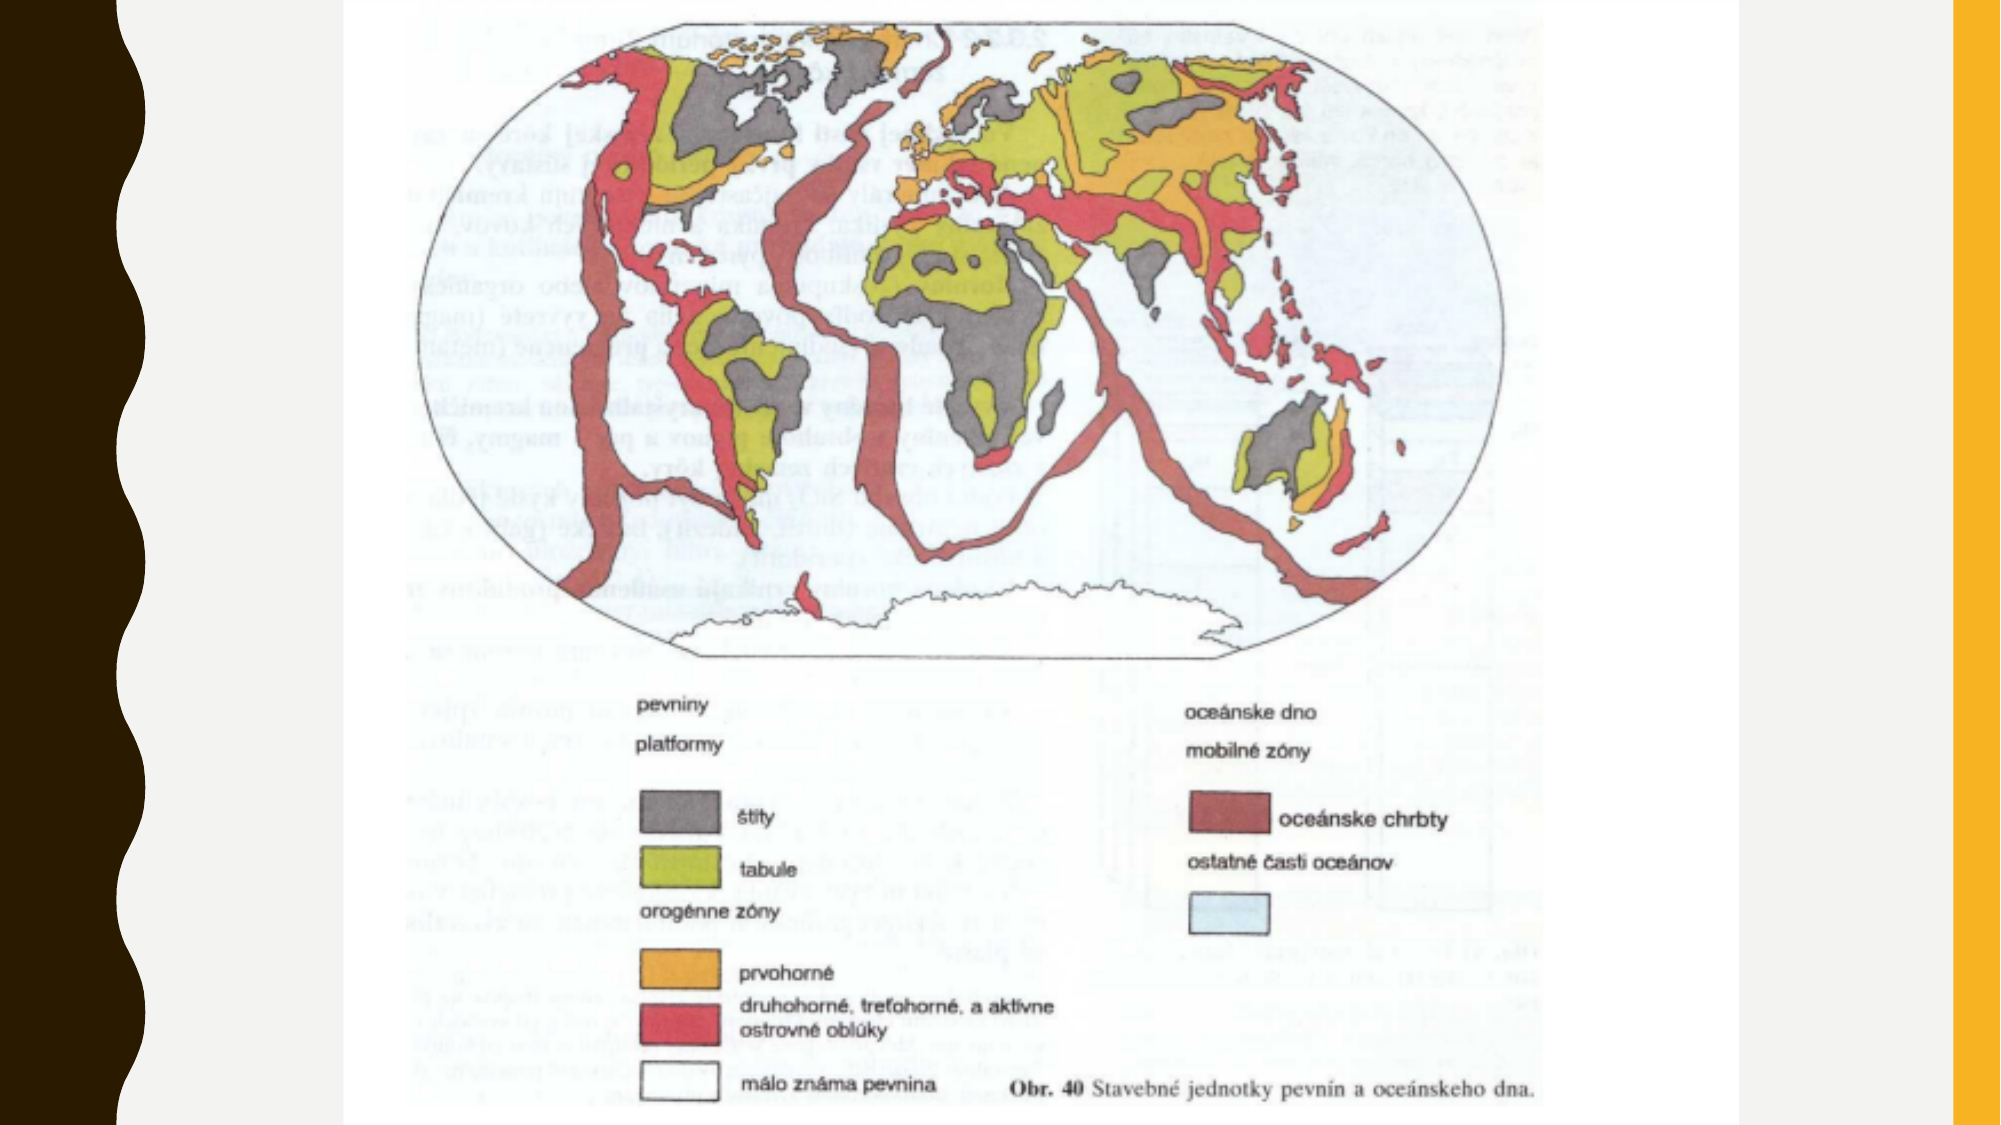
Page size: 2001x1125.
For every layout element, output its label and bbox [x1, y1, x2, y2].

picture [343, 0, 1739, 1125]
